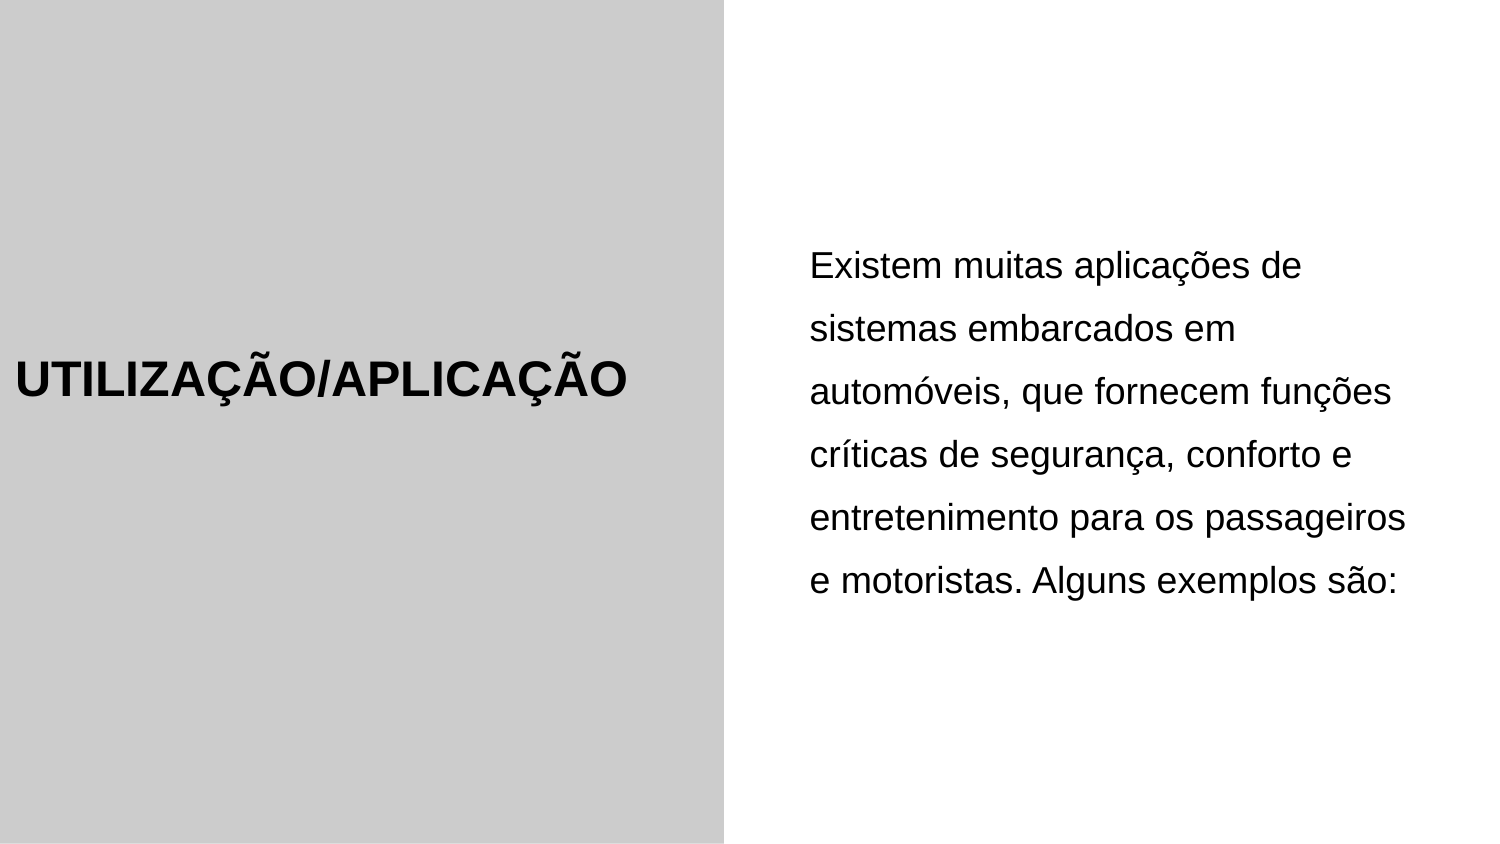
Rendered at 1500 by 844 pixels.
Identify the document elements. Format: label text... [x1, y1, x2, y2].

list UTILIZAÇÃO/APLICAÇÃO [0, 0, 723, 844]
list Existem muitas aplicações de sistemas embarcados em automóveis, que fornecem funções críticas de segurança, conforto e entretenimento para os passageiros e motoristas. Alguns exemplos são: [723, 0, 1500, 844]
